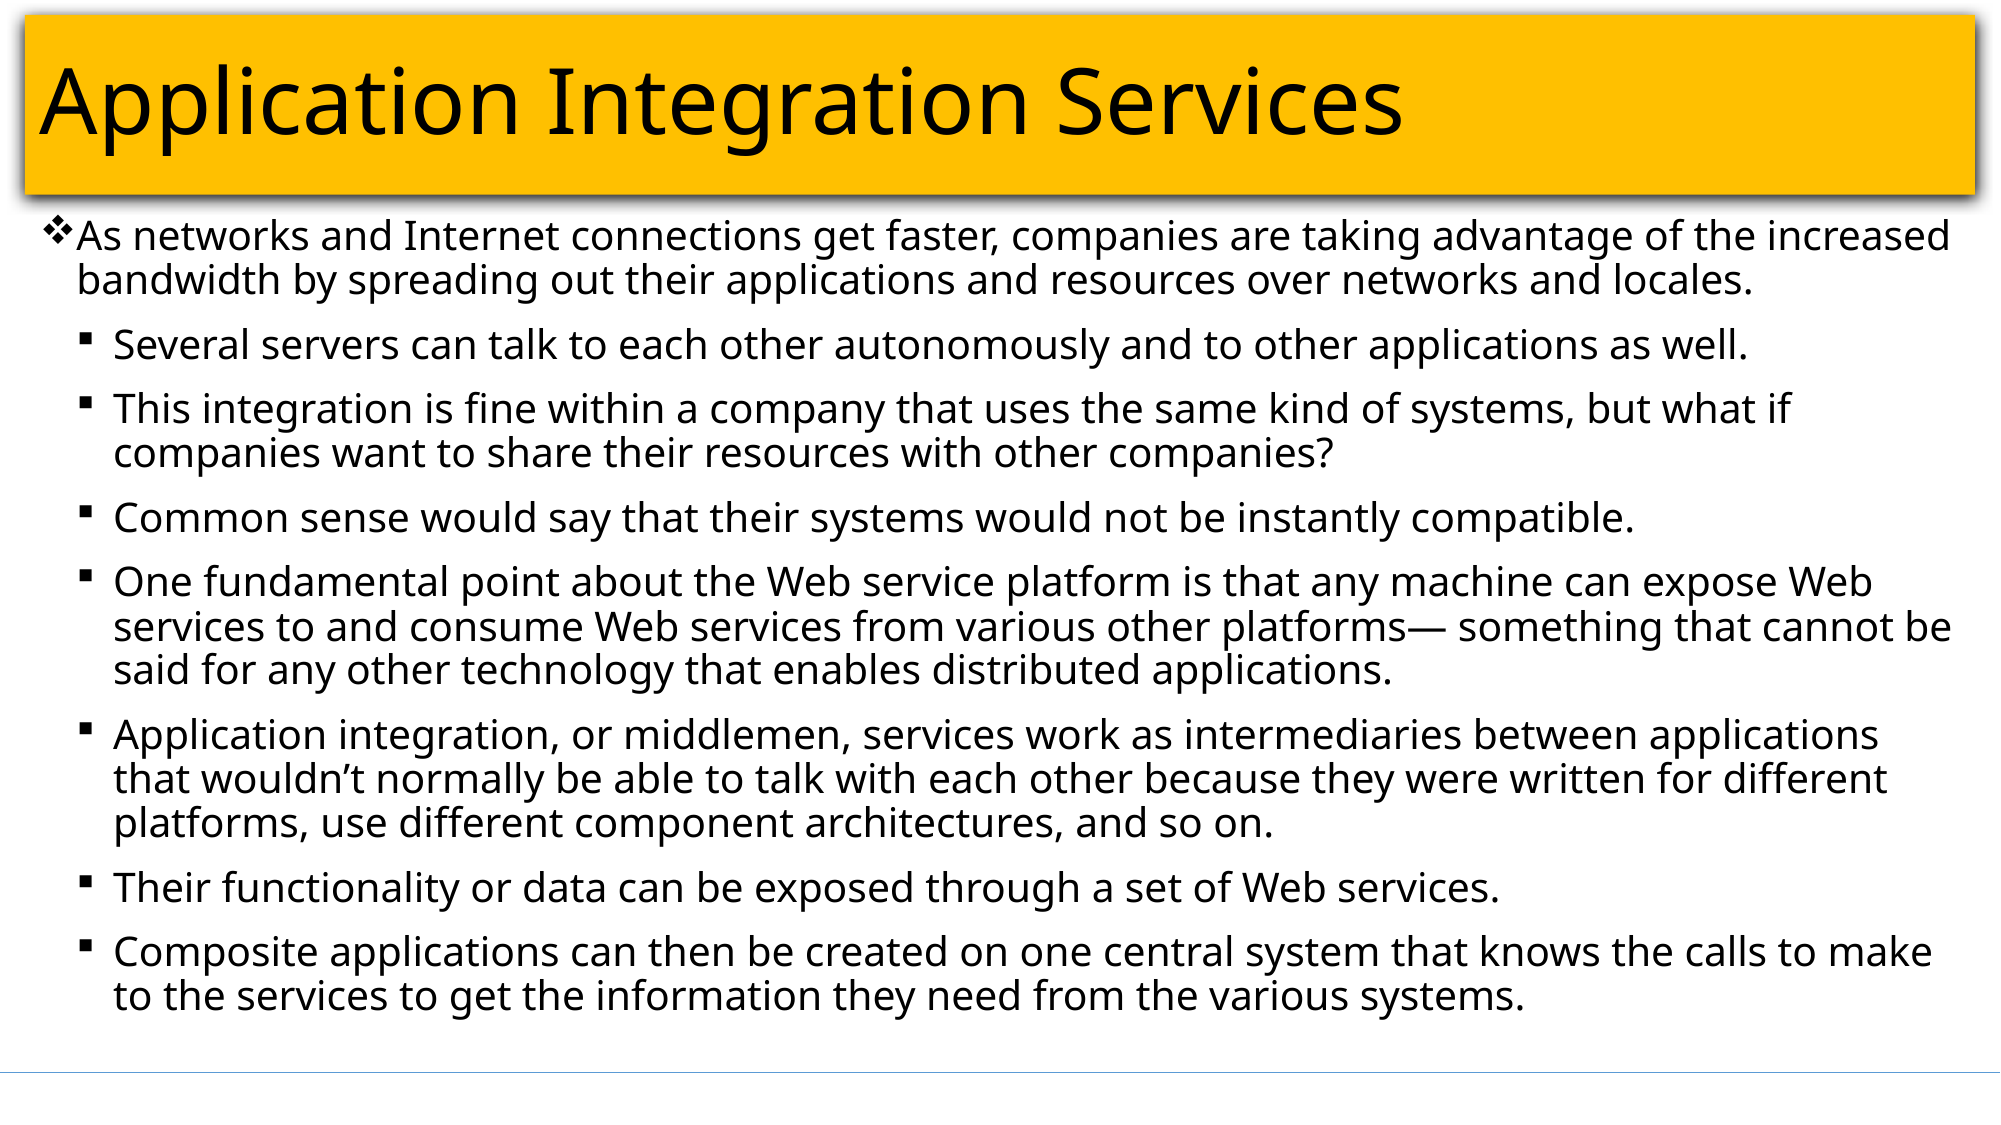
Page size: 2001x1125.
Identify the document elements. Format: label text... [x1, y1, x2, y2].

list As networks and Internet connections get faster, companies are taking advantage of the increased bandwidth by spreading out their applications and resources over networks and locales. Several servers can talk to each other autonomously and to other applications as well. This integration is fine within a company that uses the same kind of systems, but what if companies want to share their resources with other companies? Common sense would say that their systems would not be instantly compatible. One fundamental point about the Web service platform is that any machine can expose Web services to and consume Web services from various other platforms— something that cannot be said for any other technology that enables distributed applications. Application integration, or middlemen, services work as intermediaries between applications that wouldn’t normally be able to talk with each other because they were written for different platforms, use different component architectures, and so on. Their functionality or data can be exposed through a set of Web services. Composite applications can then be created on one central system that knows the calls to make to the services to get the information they need from the various systems. [24, 208, 1975, 1063]
title Application Integration Services [24, 14, 1975, 195]
